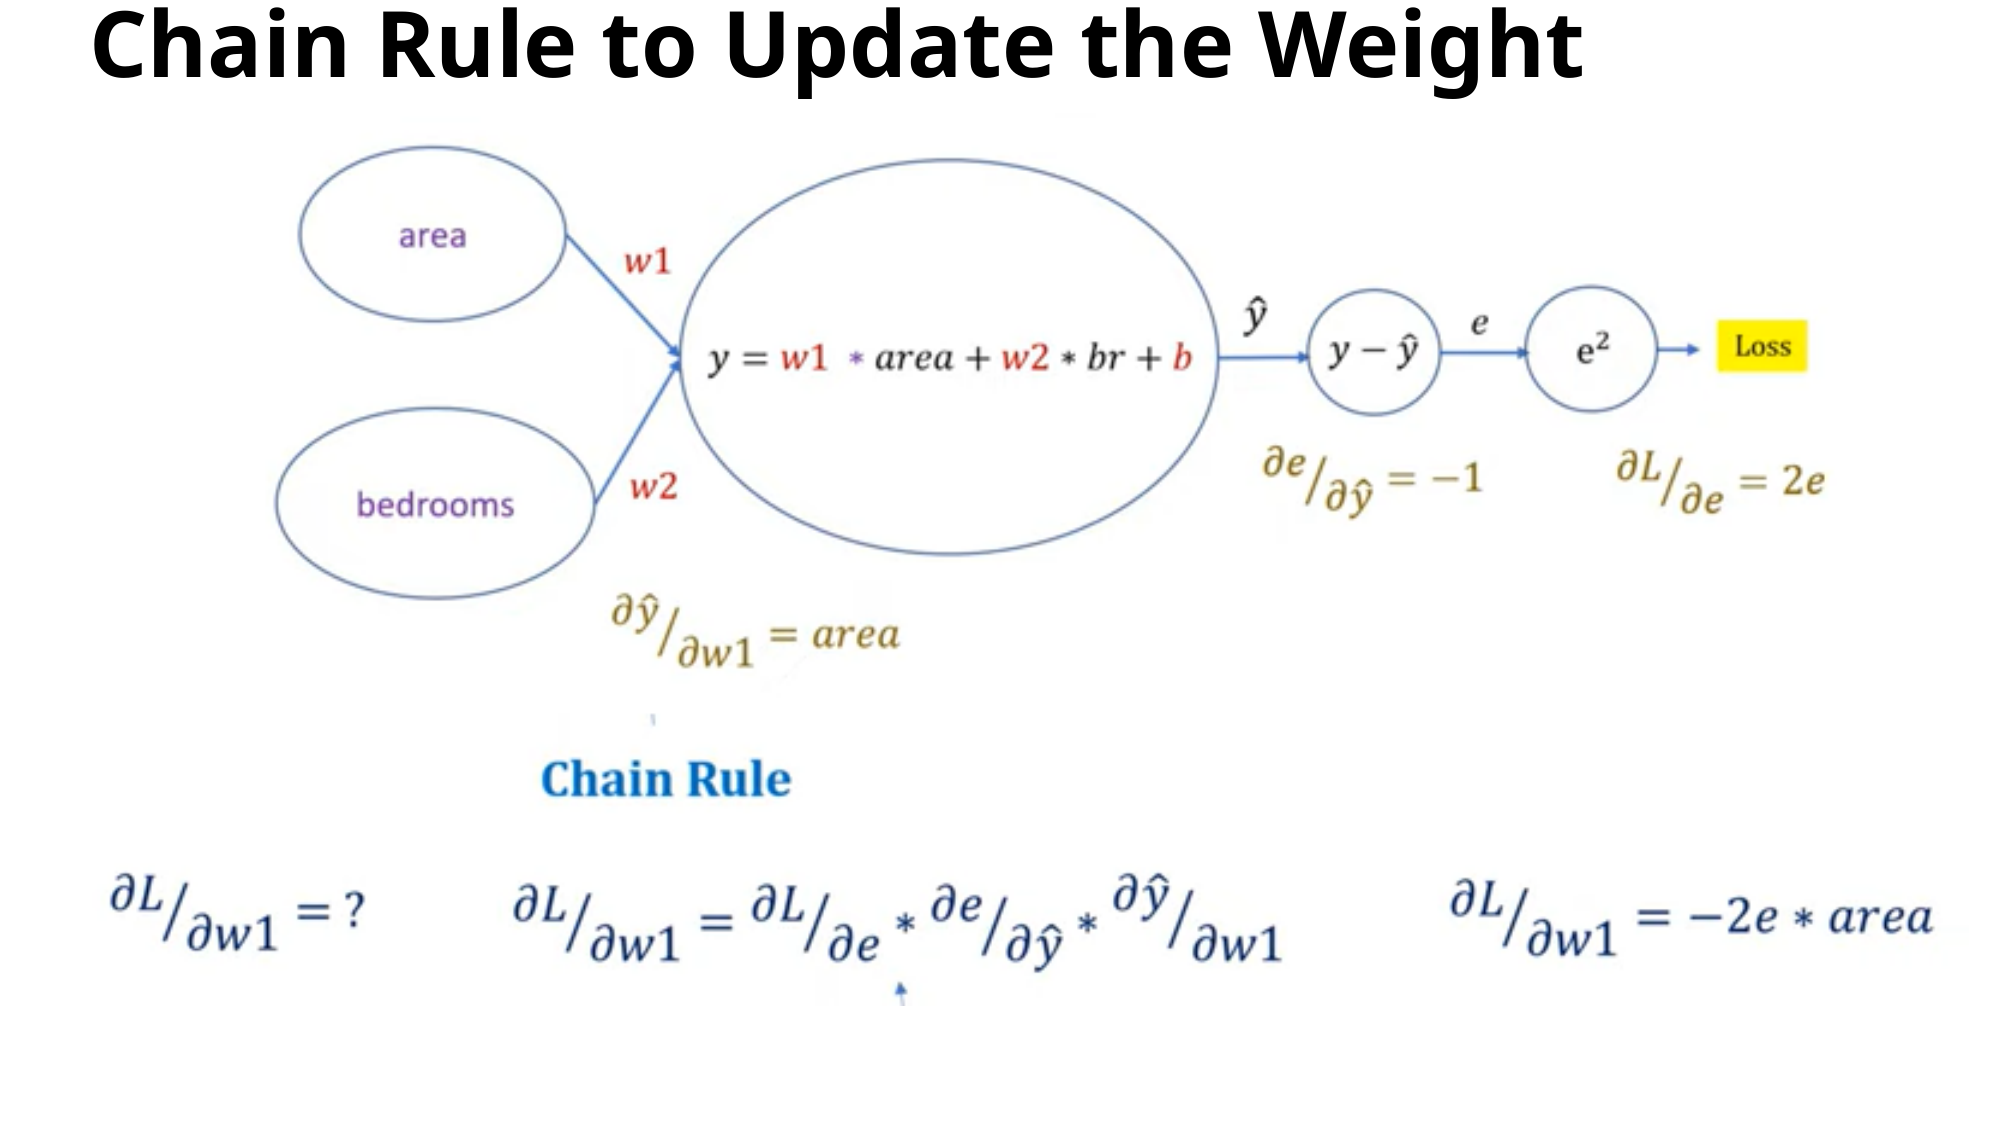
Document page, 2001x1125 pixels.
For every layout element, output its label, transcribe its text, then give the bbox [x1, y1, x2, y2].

title Chain Rule to Update the Weight [74, 0, 1800, 113]
picture [39, 113, 1970, 1006]
